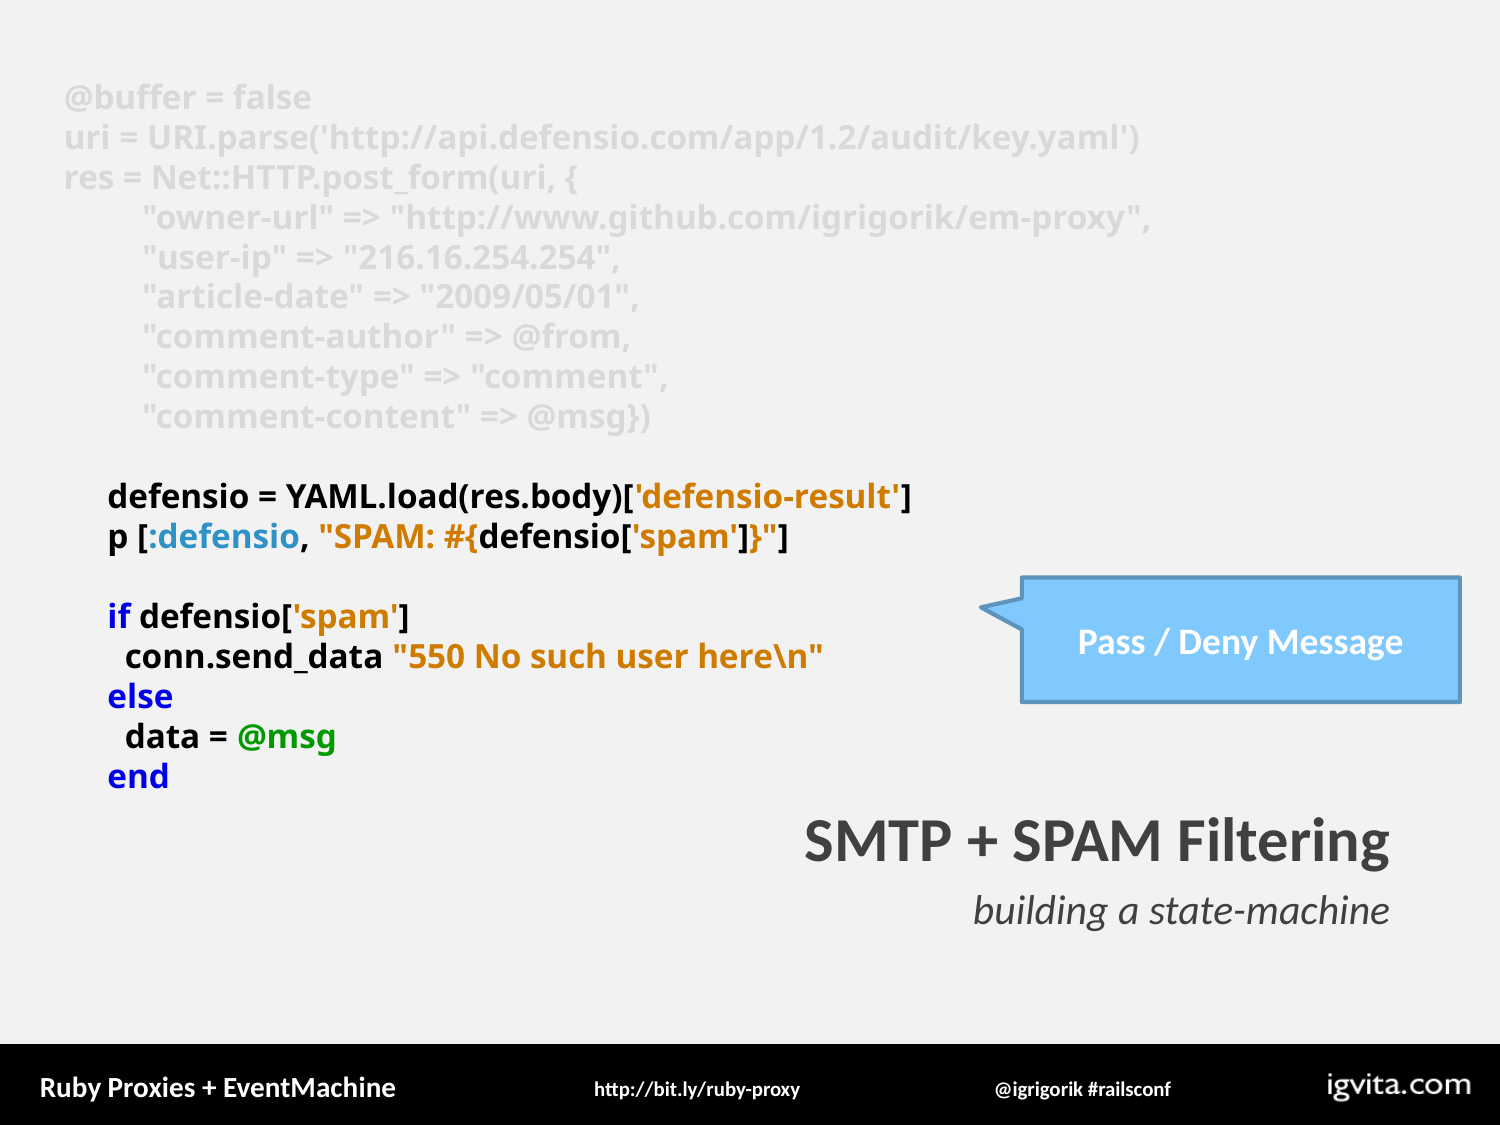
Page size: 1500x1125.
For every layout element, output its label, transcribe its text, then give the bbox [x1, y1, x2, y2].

list SMTP + SPAM Filtering building a state-machine [130, 840, 1406, 941]
text_box @buffer = false uri = URI.parse('http://api.defensio.com/app/1.2/audit/key.yaml') res = Net::HTTP.post_form(uri, { "owner-url" => "http://www.github.com/igrigorik/em-proxy", "user-ip" => "216.16.254.254", "article-date" => "2009/05/01", "comment-author" => @from, "comment-type" => "comment", "comment-content" => @msg}) defensio = YAML.load(res.body)['defensio-result'] p [:defensio, "SPAM: #{defensio['spam']}"] if defensio['spam'] conn.send_data "550 No such user here\n" else data = @msg end [40, 68, 1460, 840]
text_box Pass / Deny Message [978, 575, 1462, 705]
picture [1323, 1070, 1475, 1105]
